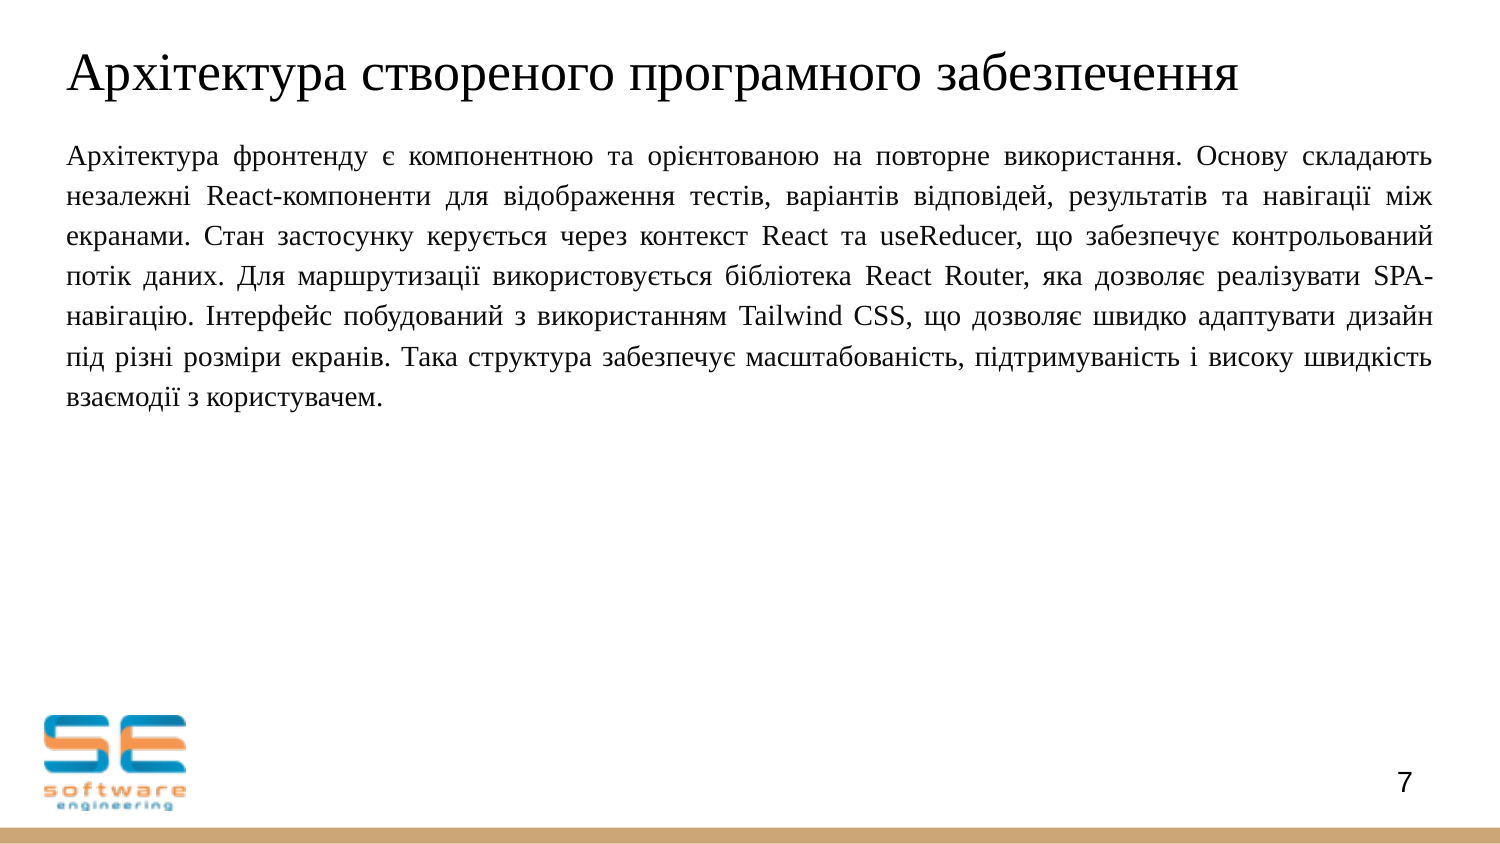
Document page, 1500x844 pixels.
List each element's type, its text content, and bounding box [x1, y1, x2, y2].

picture [43, 714, 186, 811]
title Архітектура створеного програмного забезпечення [51, 0, 1449, 115]
text_box 7 [1382, 755, 1500, 806]
list Архітектура фронтенду є компонентною та орієнтованою на повторне використання. Основу складають незалежні React-компоненти для відображення тестів, варіантів відповідей, результатів та навігації між екранами. Стан застосунку керується через контекст React та useReducer, що забезпечує контрольований потік даних. Для маршрутизації використовується бібліотека React Router, яка дозволяє реалізувати SPA-навігацію. Інтерфейс побудований з використанням Tailwind CSS, що дозволяє швидко адаптувати дизайн під різні розміри екранів. Така структура забезпечує масштабованість, підтримуваність і високу швидкість взаємодії з користувачем. [51, 115, 1449, 518]
